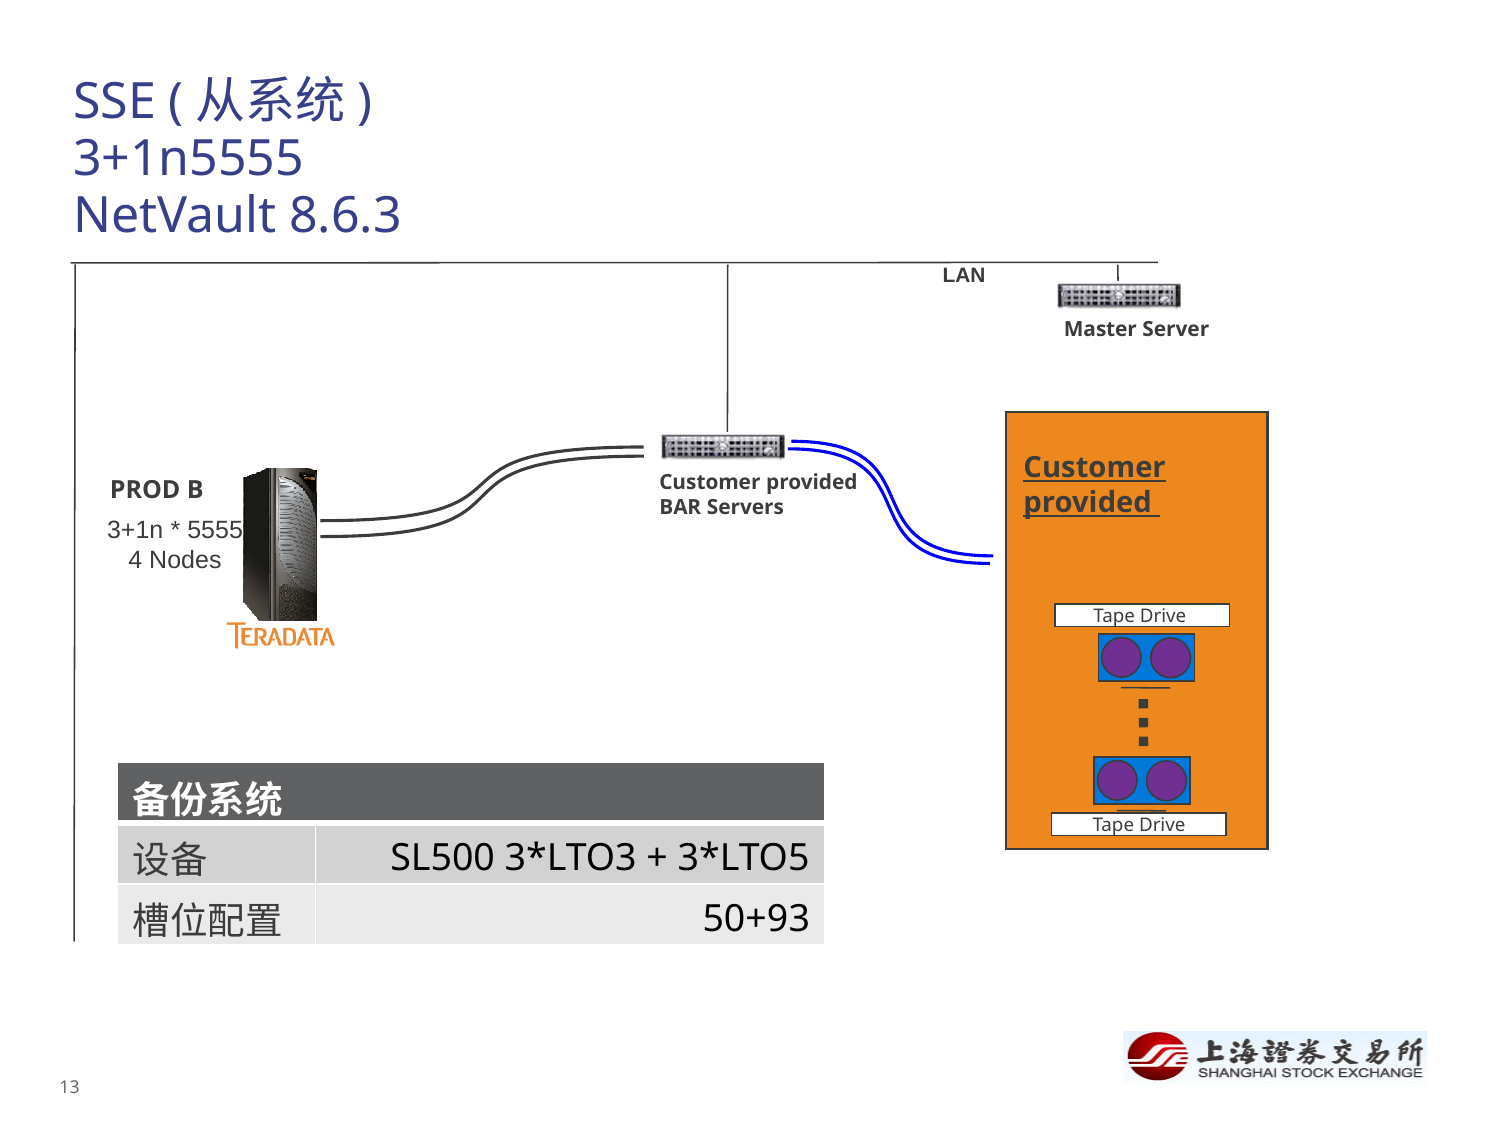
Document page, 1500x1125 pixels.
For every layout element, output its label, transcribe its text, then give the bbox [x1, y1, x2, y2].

text_box [1101, 637, 1142, 678]
table_cell 50+93 [316, 885, 824, 944]
picture [1123, 1031, 1428, 1084]
table_cell 设备 [118, 826, 315, 883]
text_box Tape Drive [1054, 603, 1230, 627]
title SSE (从系统) 3+1n5555 NetVault 8.6.3 [73, 56, 1474, 245]
table_header 备份系统 [118, 763, 824, 820]
table_cell 槽位配置 [118, 885, 315, 944]
text_box [1006, 411, 1268, 850]
picture [224, 468, 336, 650]
text_box [1094, 756, 1191, 804]
text_box Customer provided BAR Servers [648, 461, 782, 526]
text_box [1146, 760, 1187, 801]
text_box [790, 440, 994, 557]
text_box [320, 446, 644, 521]
text_box Master Server [1049, 307, 1225, 348]
text_box [1098, 633, 1195, 682]
text_box LAN [935, 254, 994, 262]
text_box Tape Drive [1051, 812, 1227, 836]
text_box 3+1n * 5555 4 Nodes [88, 506, 237, 581]
picture [1051, 281, 1184, 310]
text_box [320, 527, 645, 537]
picture [656, 431, 789, 461]
text_box LAN [935, 263, 994, 295]
table_cell SL500 3*LTO3 + 3*LTO5 [316, 826, 824, 883]
text_box PROD B [95, 466, 219, 511]
text_box [1097, 760, 1138, 801]
text_box Customer provided [1015, 440, 1262, 526]
text_box [1150, 637, 1191, 678]
